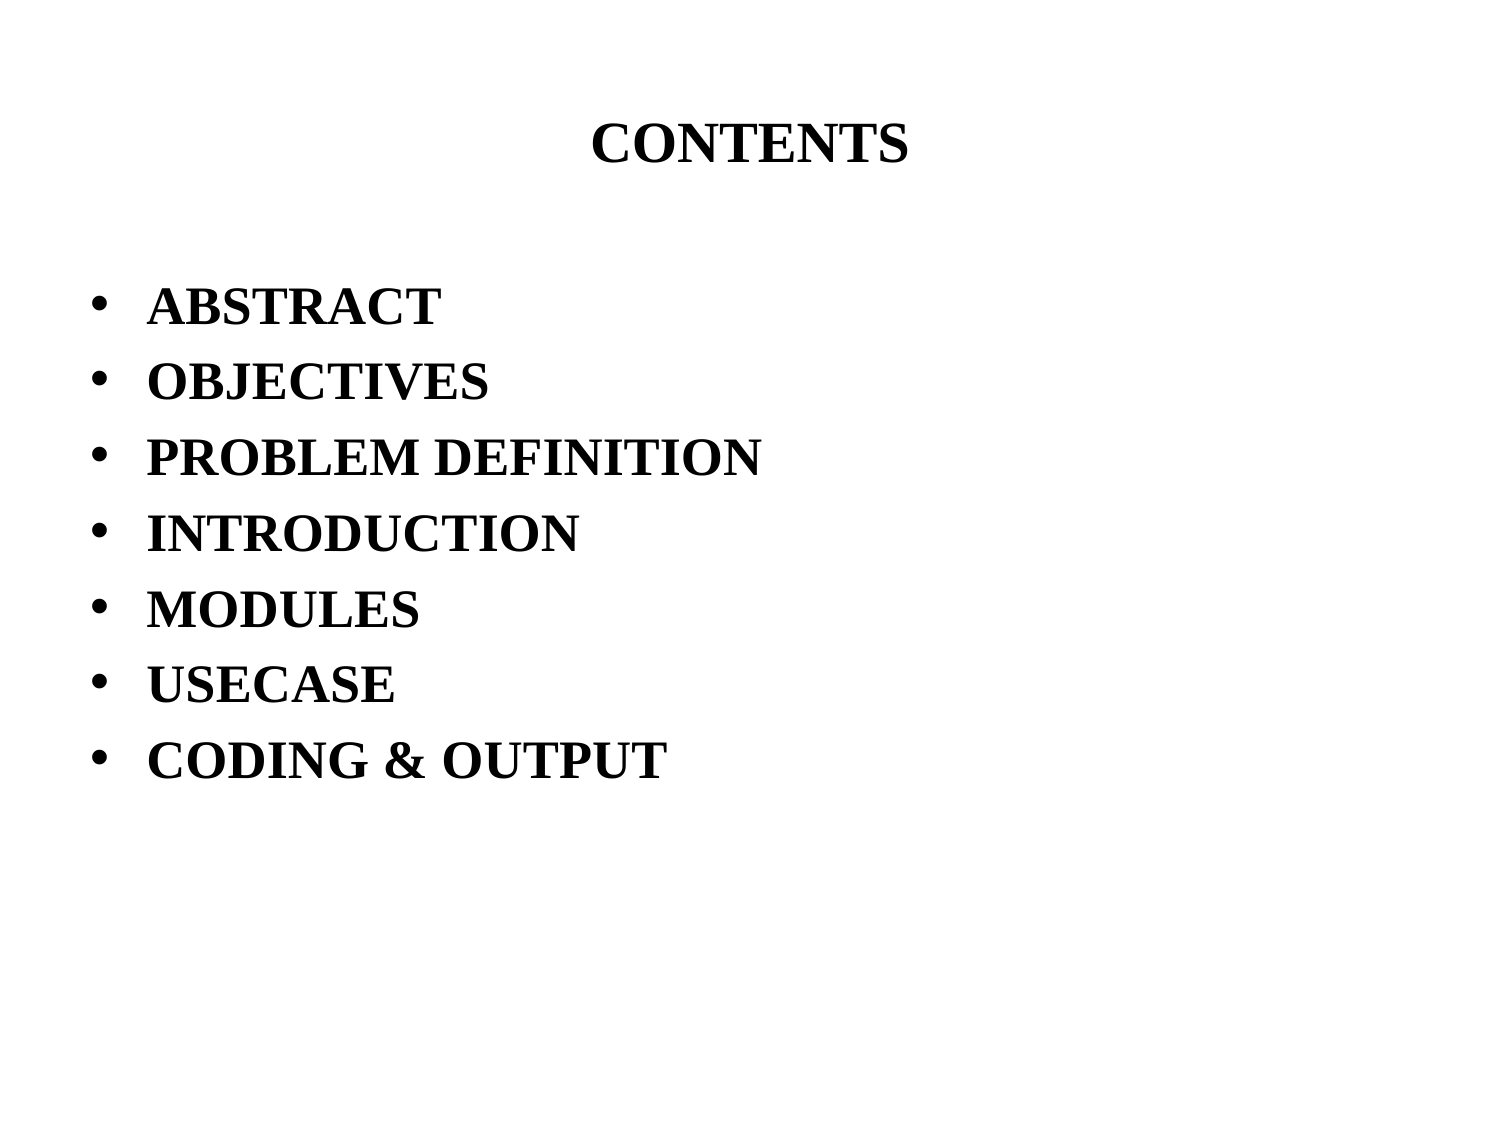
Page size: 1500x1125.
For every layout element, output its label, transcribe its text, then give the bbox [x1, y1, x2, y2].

list ABSTRACT OBJECTIVES PROBLEM DEFINITION INTRODUCTION MODULES USECASE CODING & OUTPUT [75, 262, 1425, 1005]
title CONTENTS [75, 45, 1425, 233]
